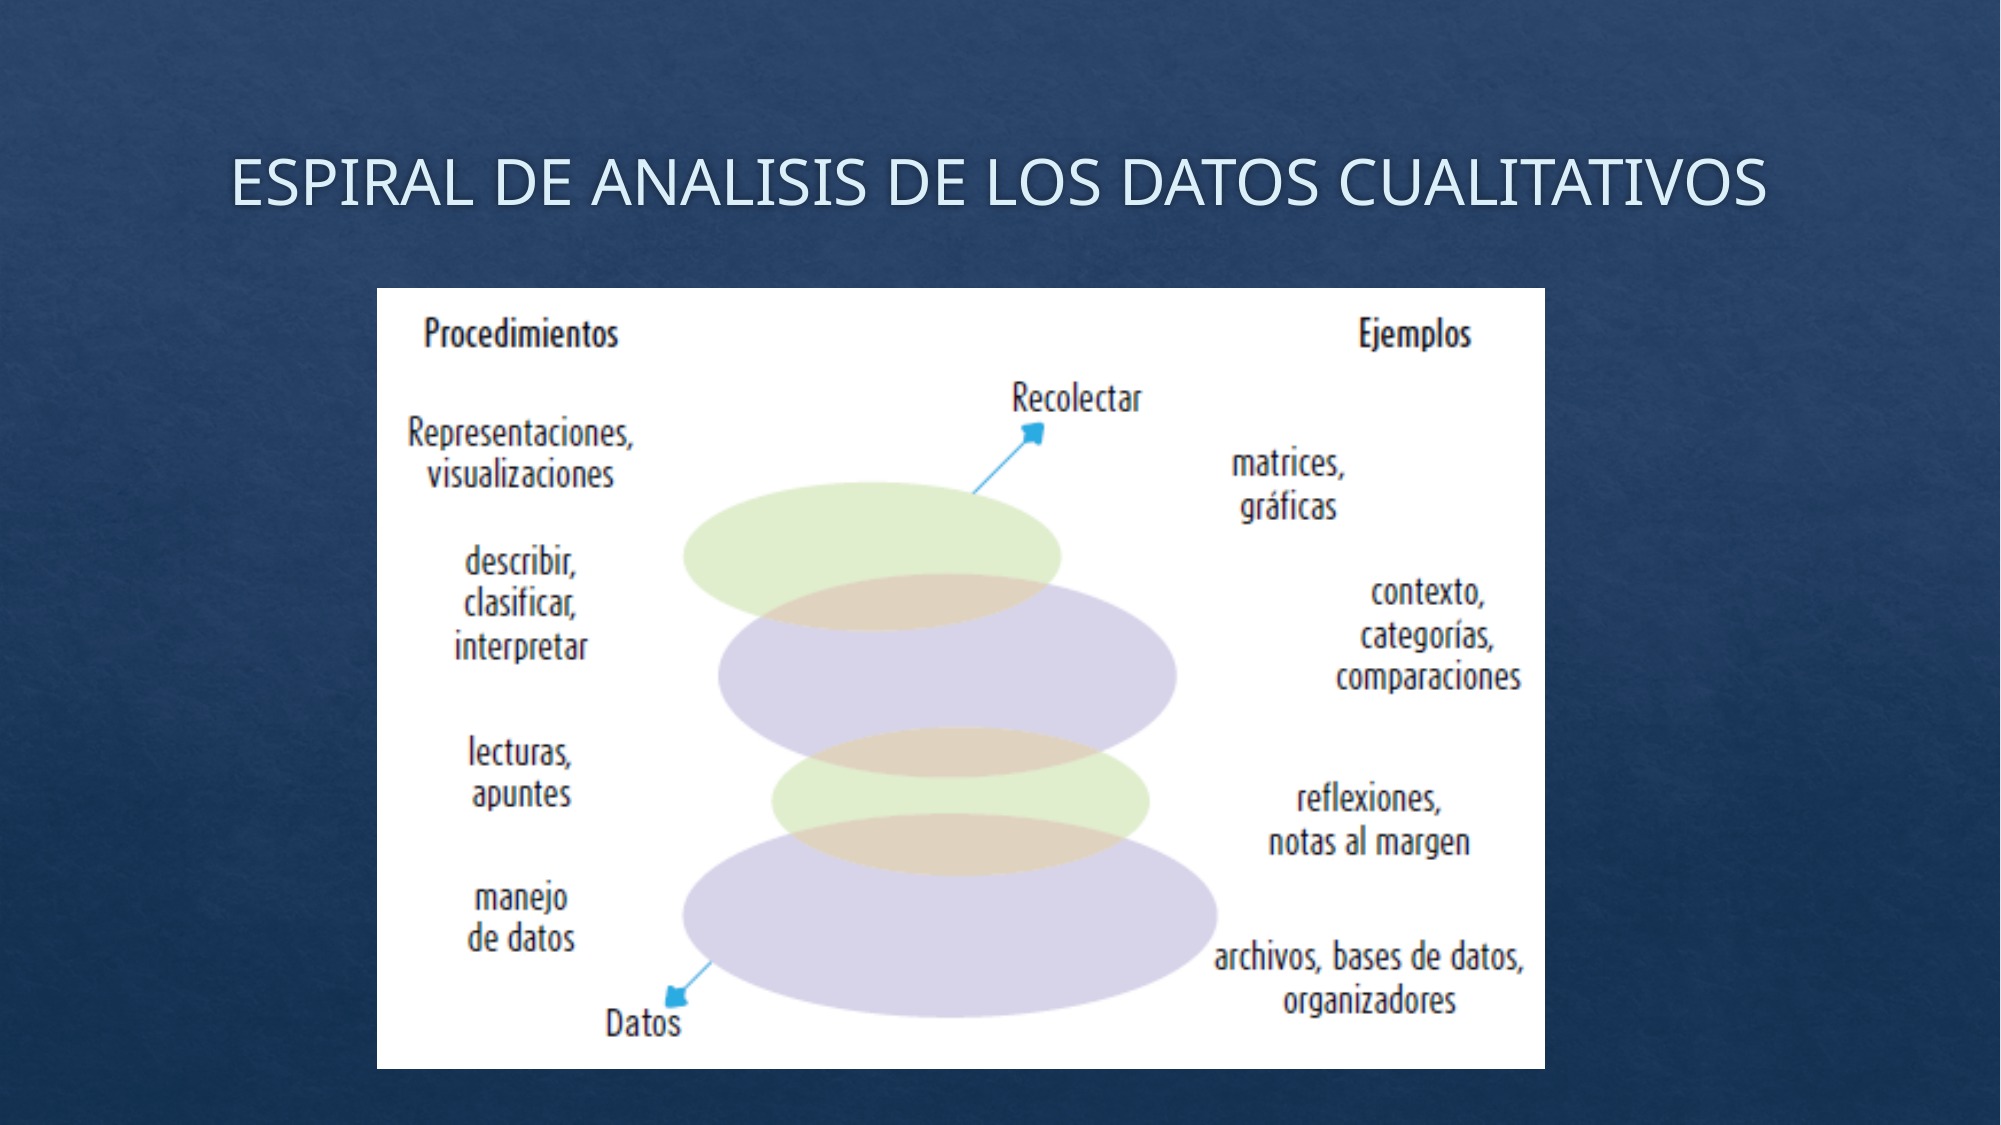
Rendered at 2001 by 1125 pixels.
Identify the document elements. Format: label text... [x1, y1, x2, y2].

picture [377, 288, 1545, 1069]
title ESPIRAL DE ANALISIS DE LOS DATOS CUALITATIVOS [149, 99, 1849, 260]
